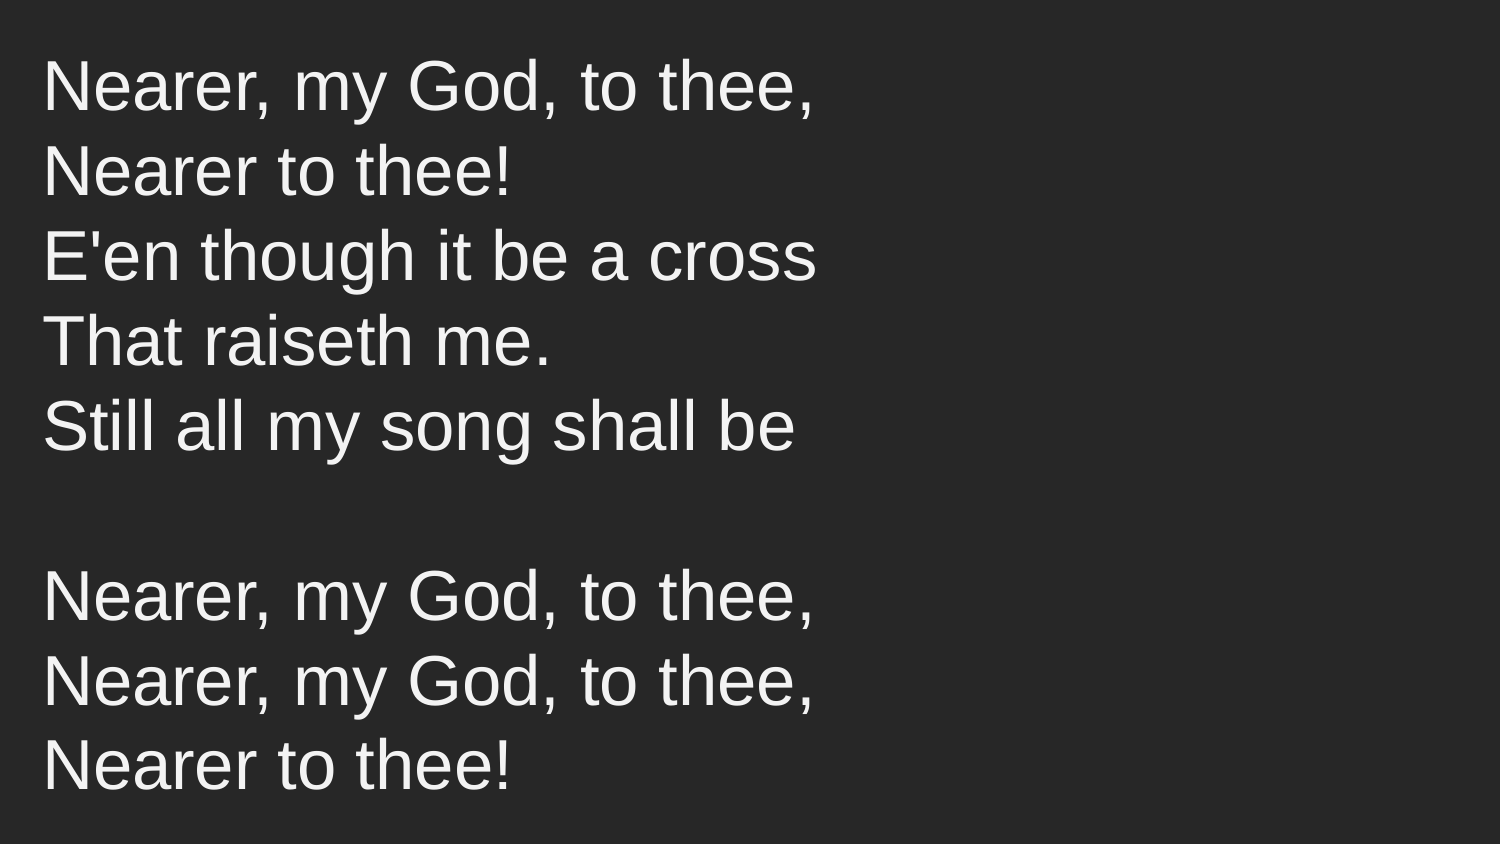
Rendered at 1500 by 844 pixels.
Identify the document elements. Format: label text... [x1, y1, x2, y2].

text_box Nearer, my God, to thee, Nearer to thee! E'en though it be a cross That raiseth me. Still all my song shall be Nearer, my God, to thee, Nearer, my God, to thee, Nearer to thee! [27, 64, 1473, 779]
